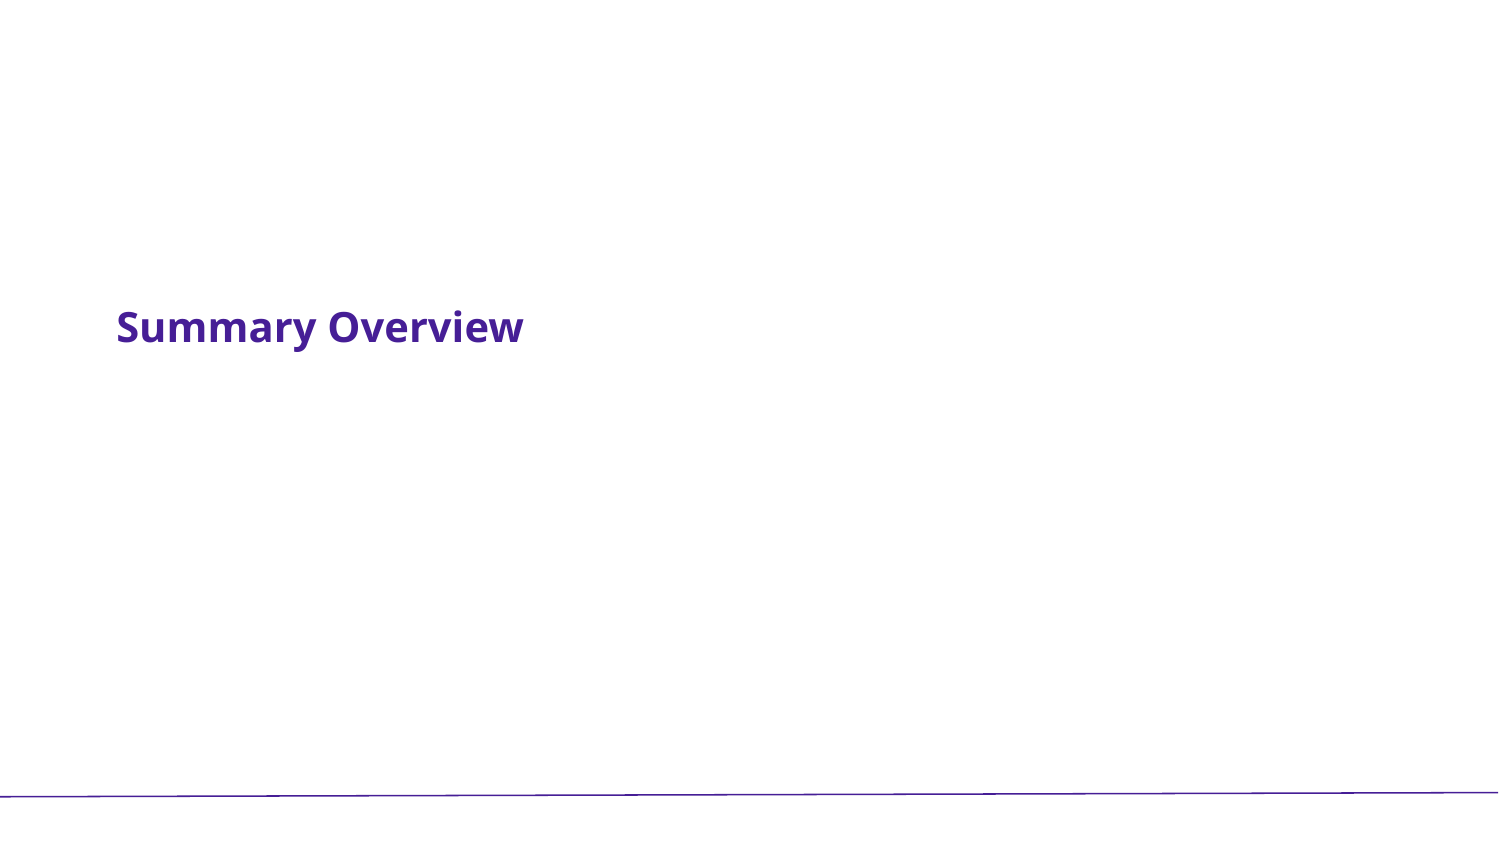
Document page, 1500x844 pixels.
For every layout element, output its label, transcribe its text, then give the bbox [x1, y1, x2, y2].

title Summary Overview [110, 247, 1390, 410]
